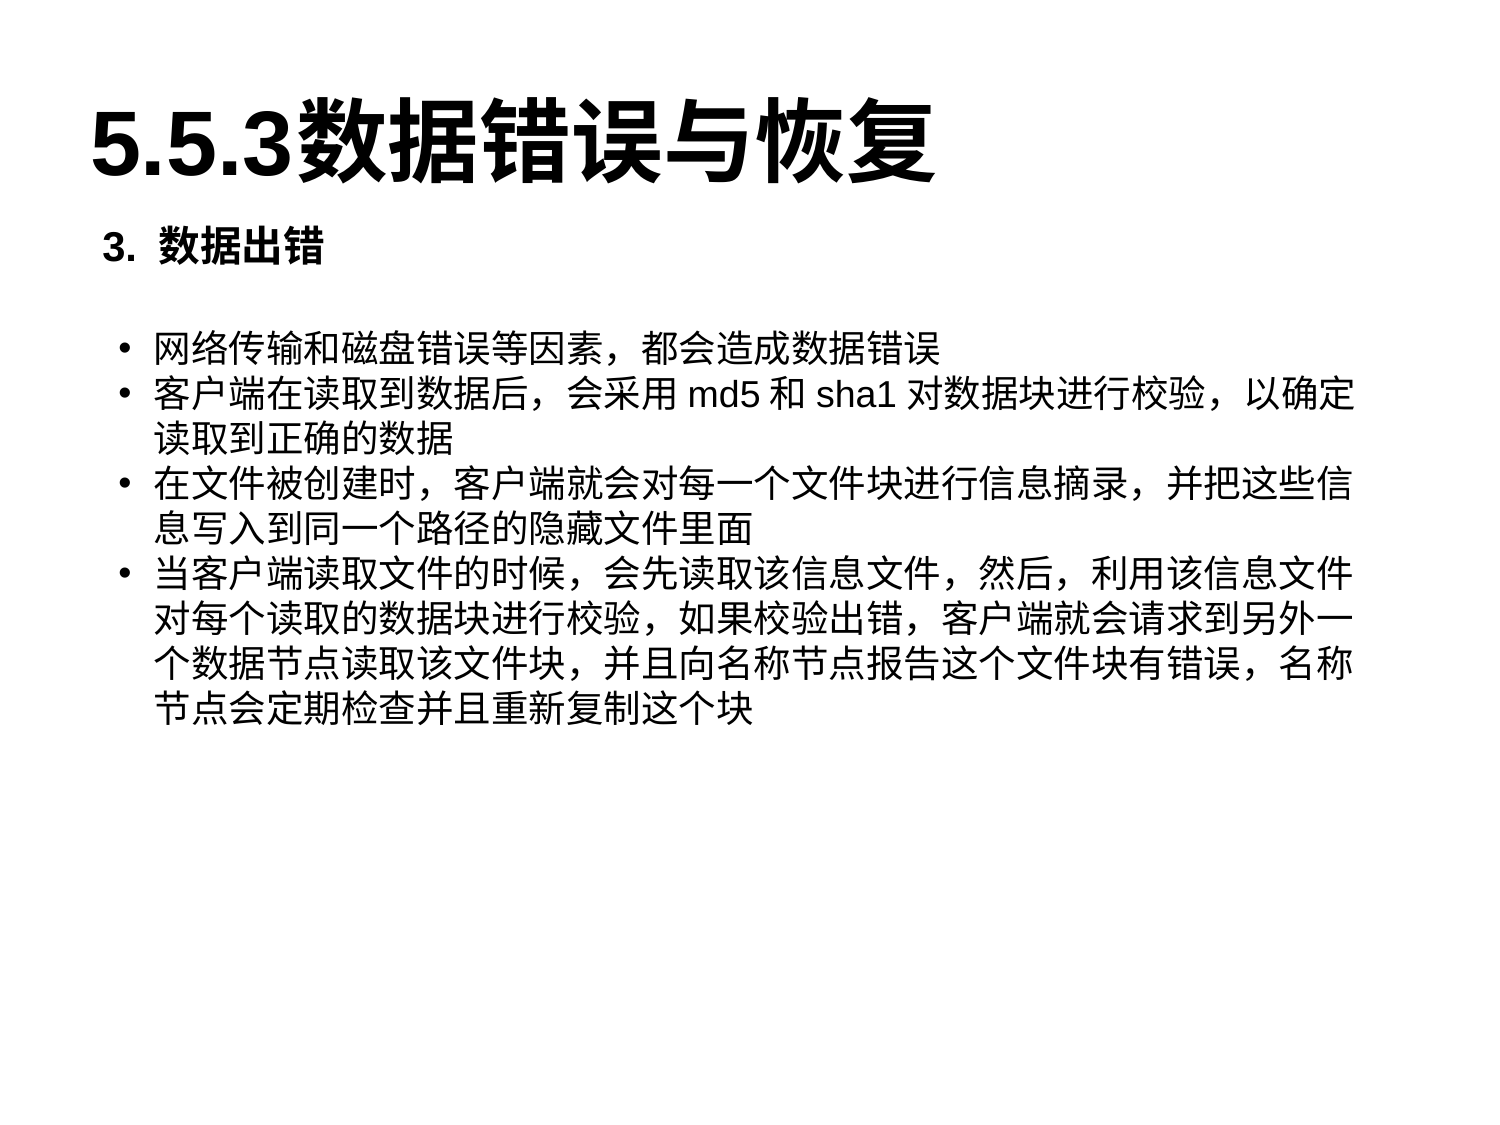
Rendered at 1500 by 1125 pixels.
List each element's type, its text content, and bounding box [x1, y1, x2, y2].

text_box 网络传输和磁盘错误等因素，都会造成数据错误 客户端在读取到数据后，会采用md5和sha1对数据块进行校验，以确定读取到正确的数据 在文件被创建时，客户端就会对每一个文件块进行信息摘录，并把这些信息写入到同一个路径的隐藏文件里面 当客户端读取文件的时候，会先读取该信息文件，然后，利用该信息文件对每个读取的数据块进行校验，如果校验出错，客户端就会请求到另外一个数据节点读取该文件块，并且向名称节点报告这个文件块有错误，名称节点会定期检查并且重新复制这个块 [103, 317, 1400, 738]
title 5.5.3 数据错误与恢复 [75, 45, 1425, 233]
text_box 3. 数据出错 [87, 212, 1325, 278]
